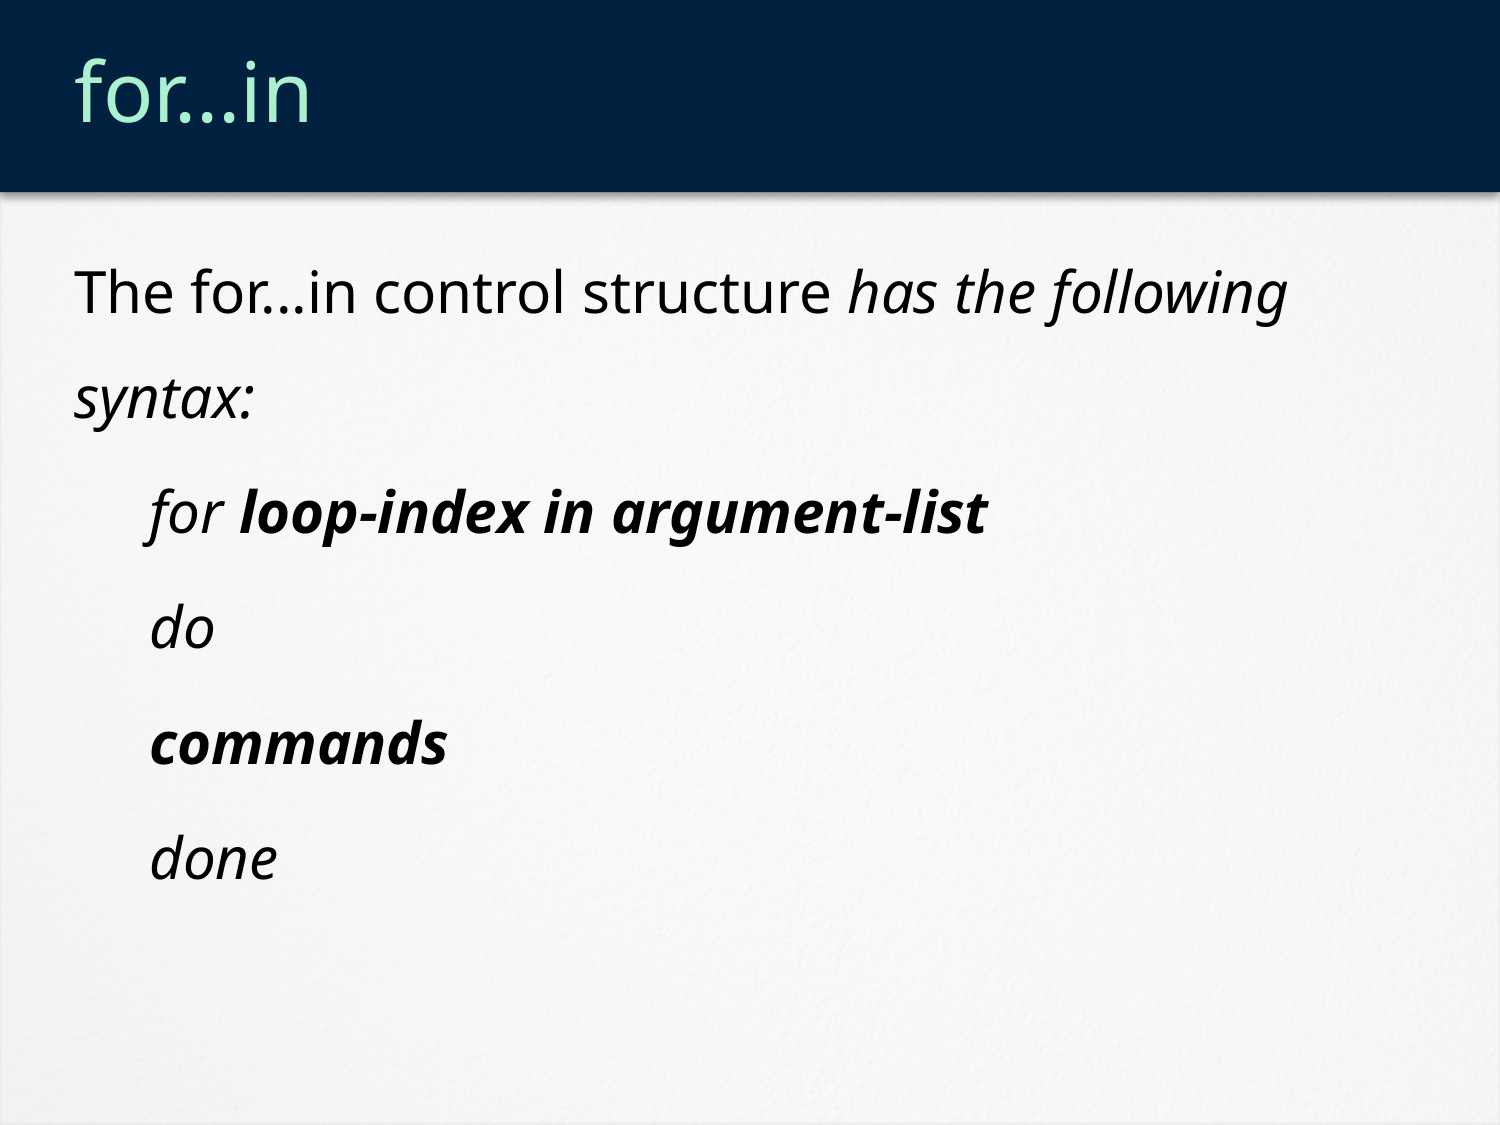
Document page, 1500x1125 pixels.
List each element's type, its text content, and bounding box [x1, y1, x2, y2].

list The for...in control structure has the following syntax: for loop-index in argument-list do commands done [59, 212, 1468, 1099]
title for...in [59, 0, 1500, 193]
